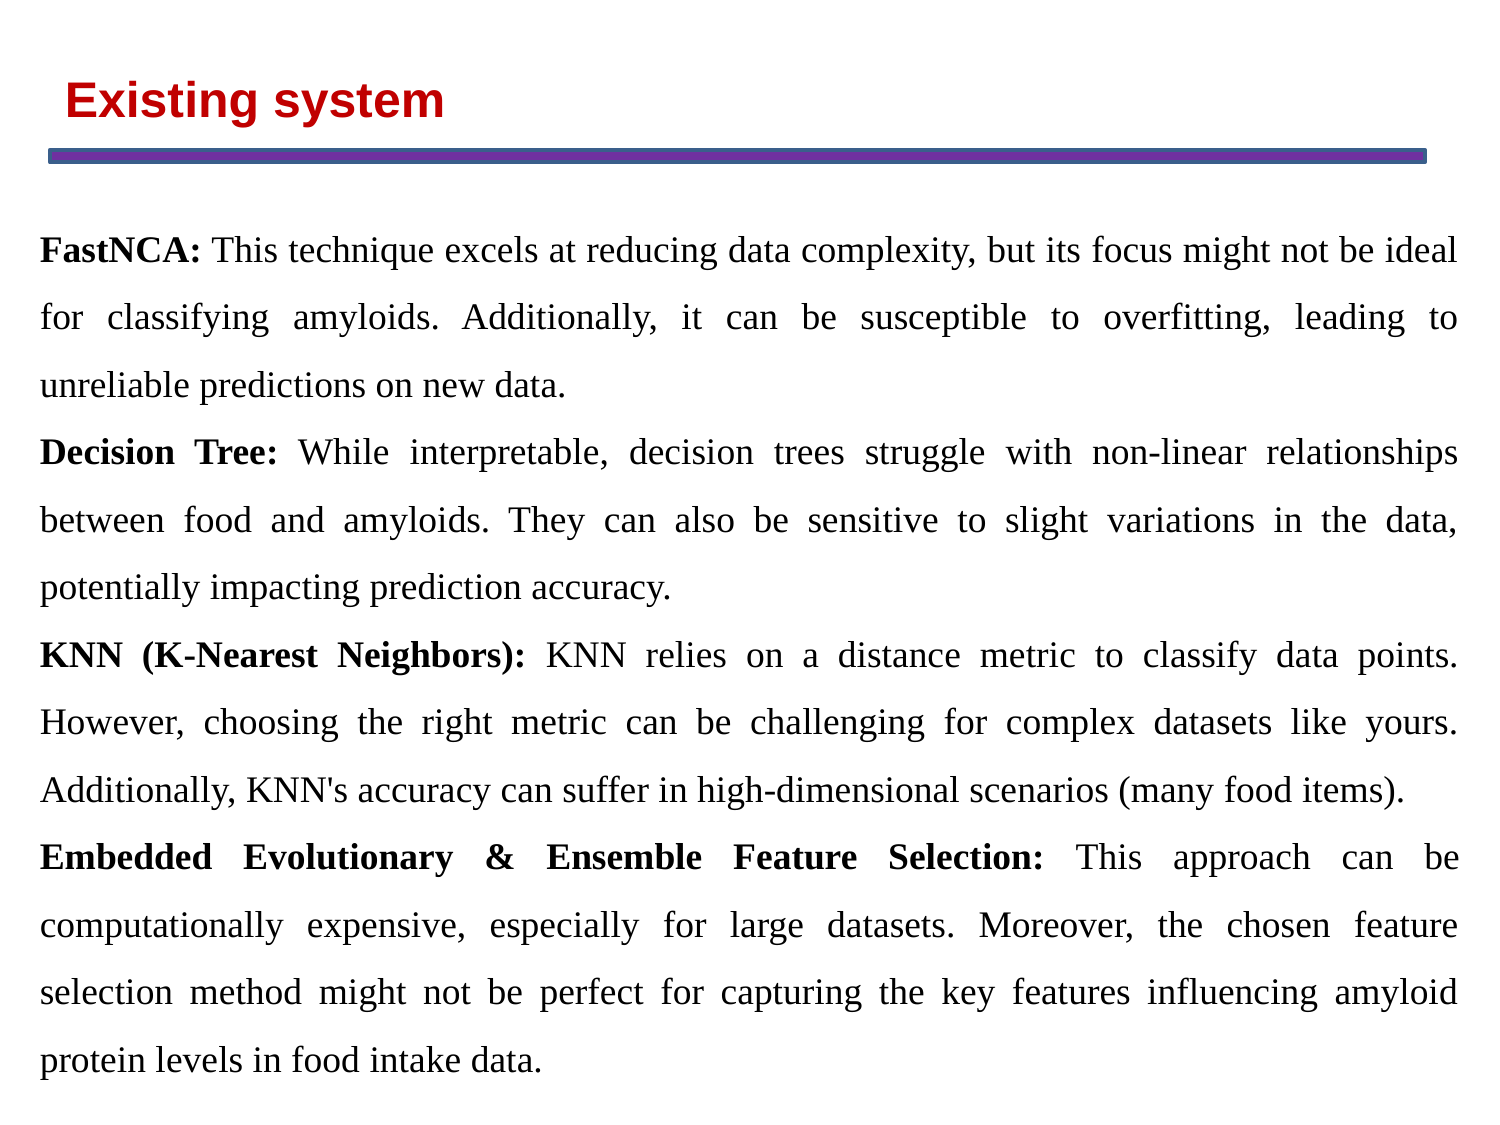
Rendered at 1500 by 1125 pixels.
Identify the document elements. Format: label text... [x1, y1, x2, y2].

text_box FastNCA: This technique excels at reducing data complexity, but its focus might not be ideal for classifying amyloids. Additionally, it can be susceptible to overfitting, leading to unreliable predictions on new data. Decision Tree: While interpretable, decision trees struggle with non-linear relationships between food and amyloids. They can also be sensitive to slight variations in the data, potentially impacting prediction accuracy. KNN (K-Nearest Neighbors): KNN relies on a distance metric to classify data points. However, choosing the right metric can be challenging for complex datasets like yours. Additionally, KNN's accuracy can suffer in high-dimensional scenarios (many food items). Embedded Evolutionary & Ensemble Feature Selection: This approach can be computationally expensive, especially for large datasets. Moreover, the chosen feature selection method might not be perfect for capturing the key features influencing amyloid protein levels in food intake data. [24, 194, 1475, 1088]
text_box Existing system [49, 0, 1100, 194]
text_box [50, 149, 1425, 163]
